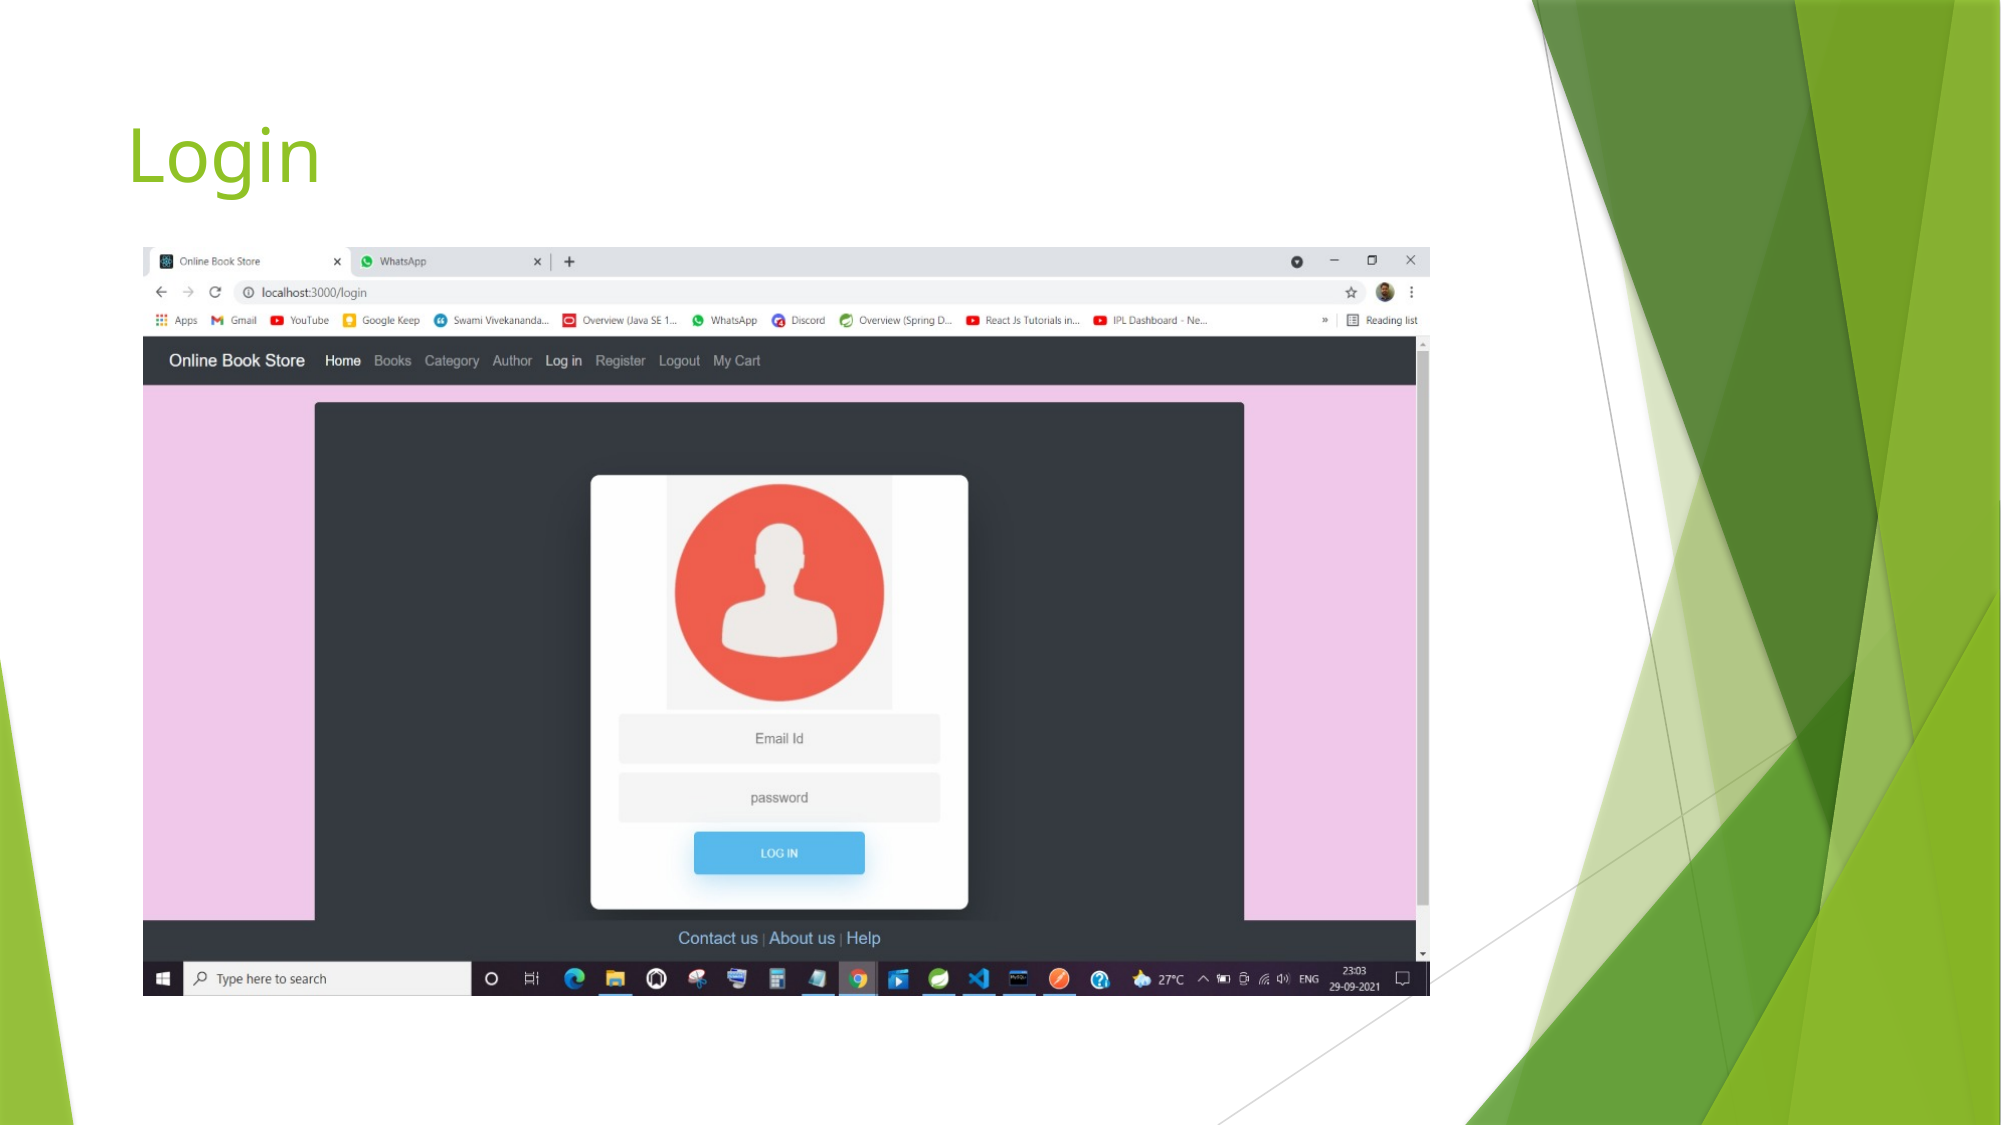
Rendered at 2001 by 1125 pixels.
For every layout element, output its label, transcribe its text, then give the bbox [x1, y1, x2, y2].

title Login [111, 99, 1522, 317]
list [142, 246, 1430, 997]
